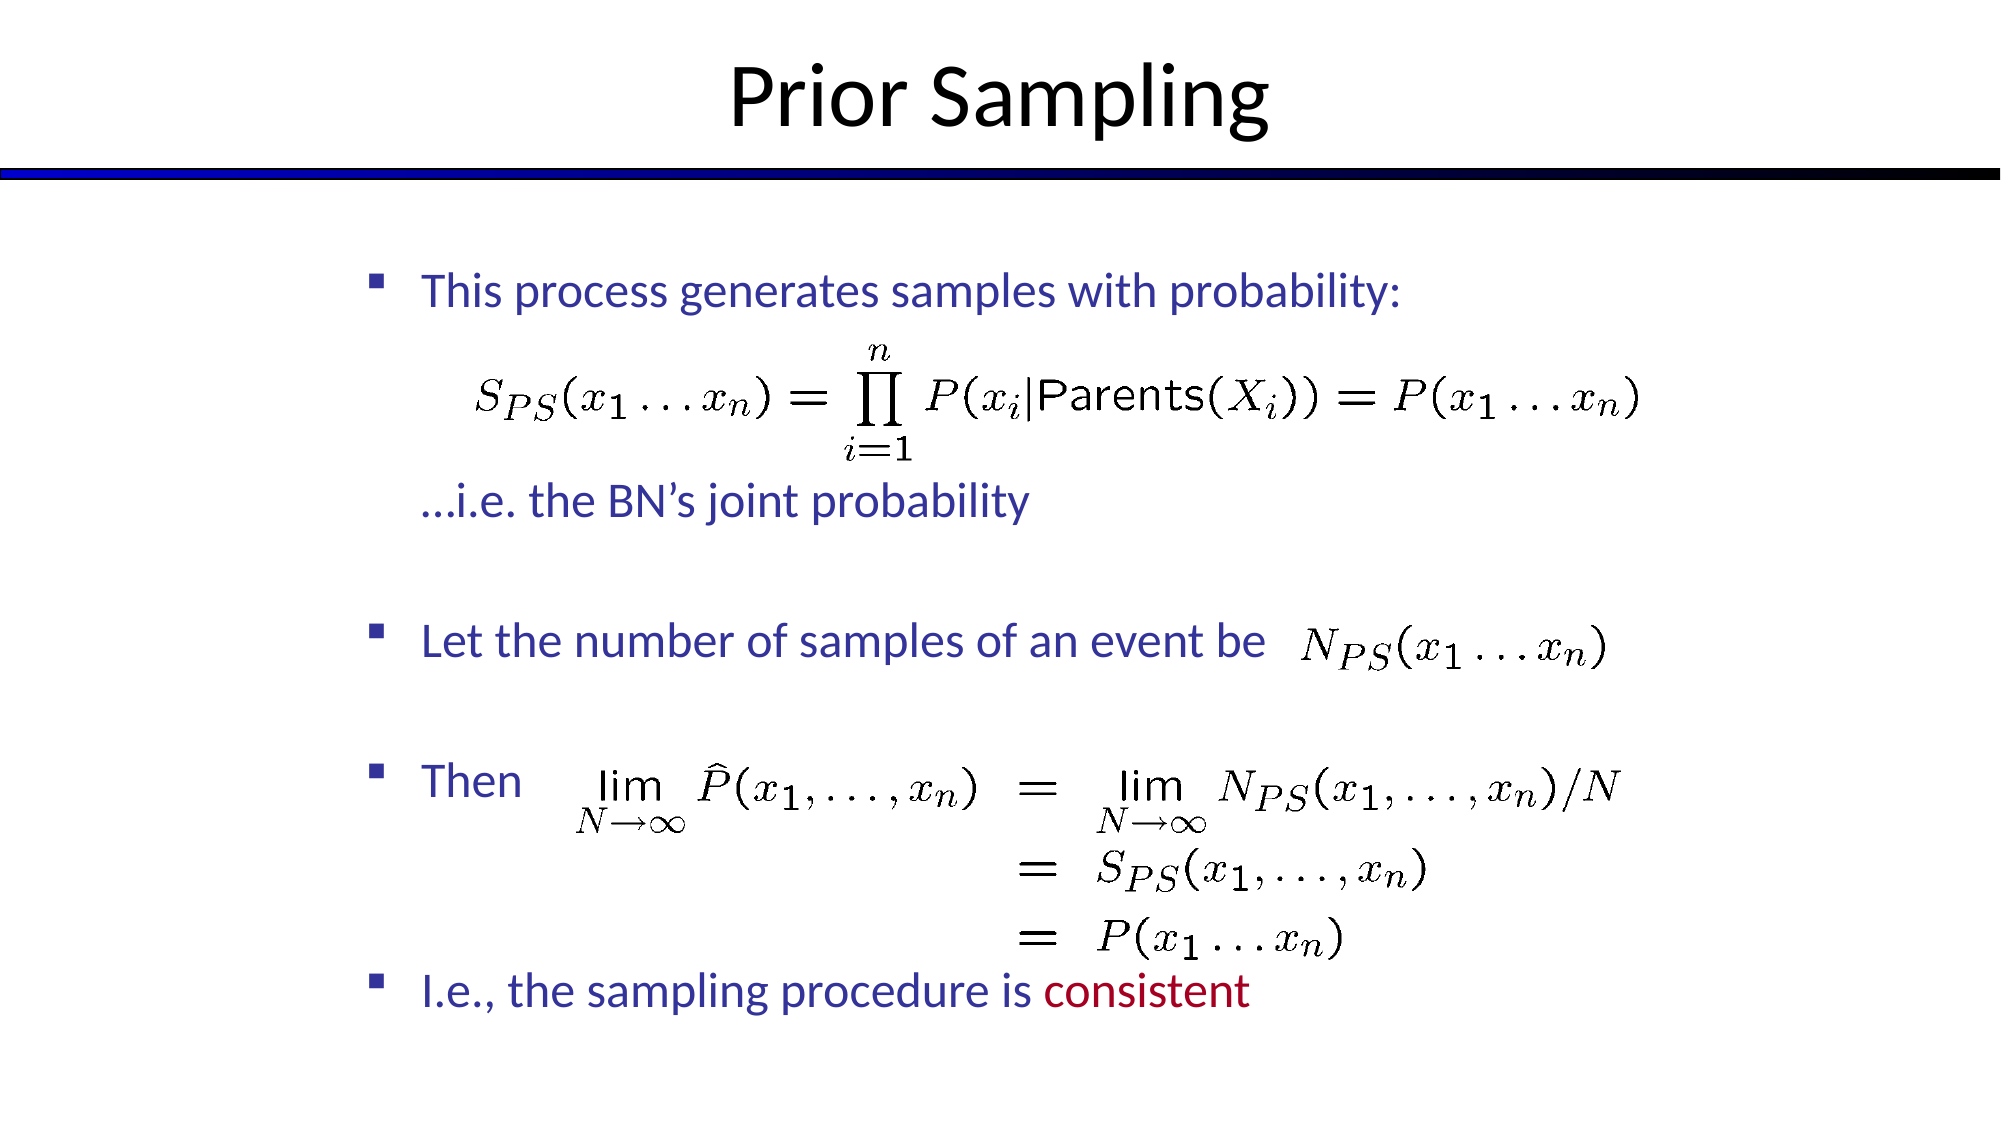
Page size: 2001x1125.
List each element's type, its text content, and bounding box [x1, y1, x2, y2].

picture [1299, 624, 1606, 673]
picture [574, 762, 1623, 961]
picture [474, 341, 1638, 463]
title Prior Sampling [0, 0, 2000, 184]
list This process generates samples with probability: …i.e. the BN’s joint probability Let the number of samples of an event be Then I.e., the sampling procedure is consistent [349, 249, 1701, 1051]
